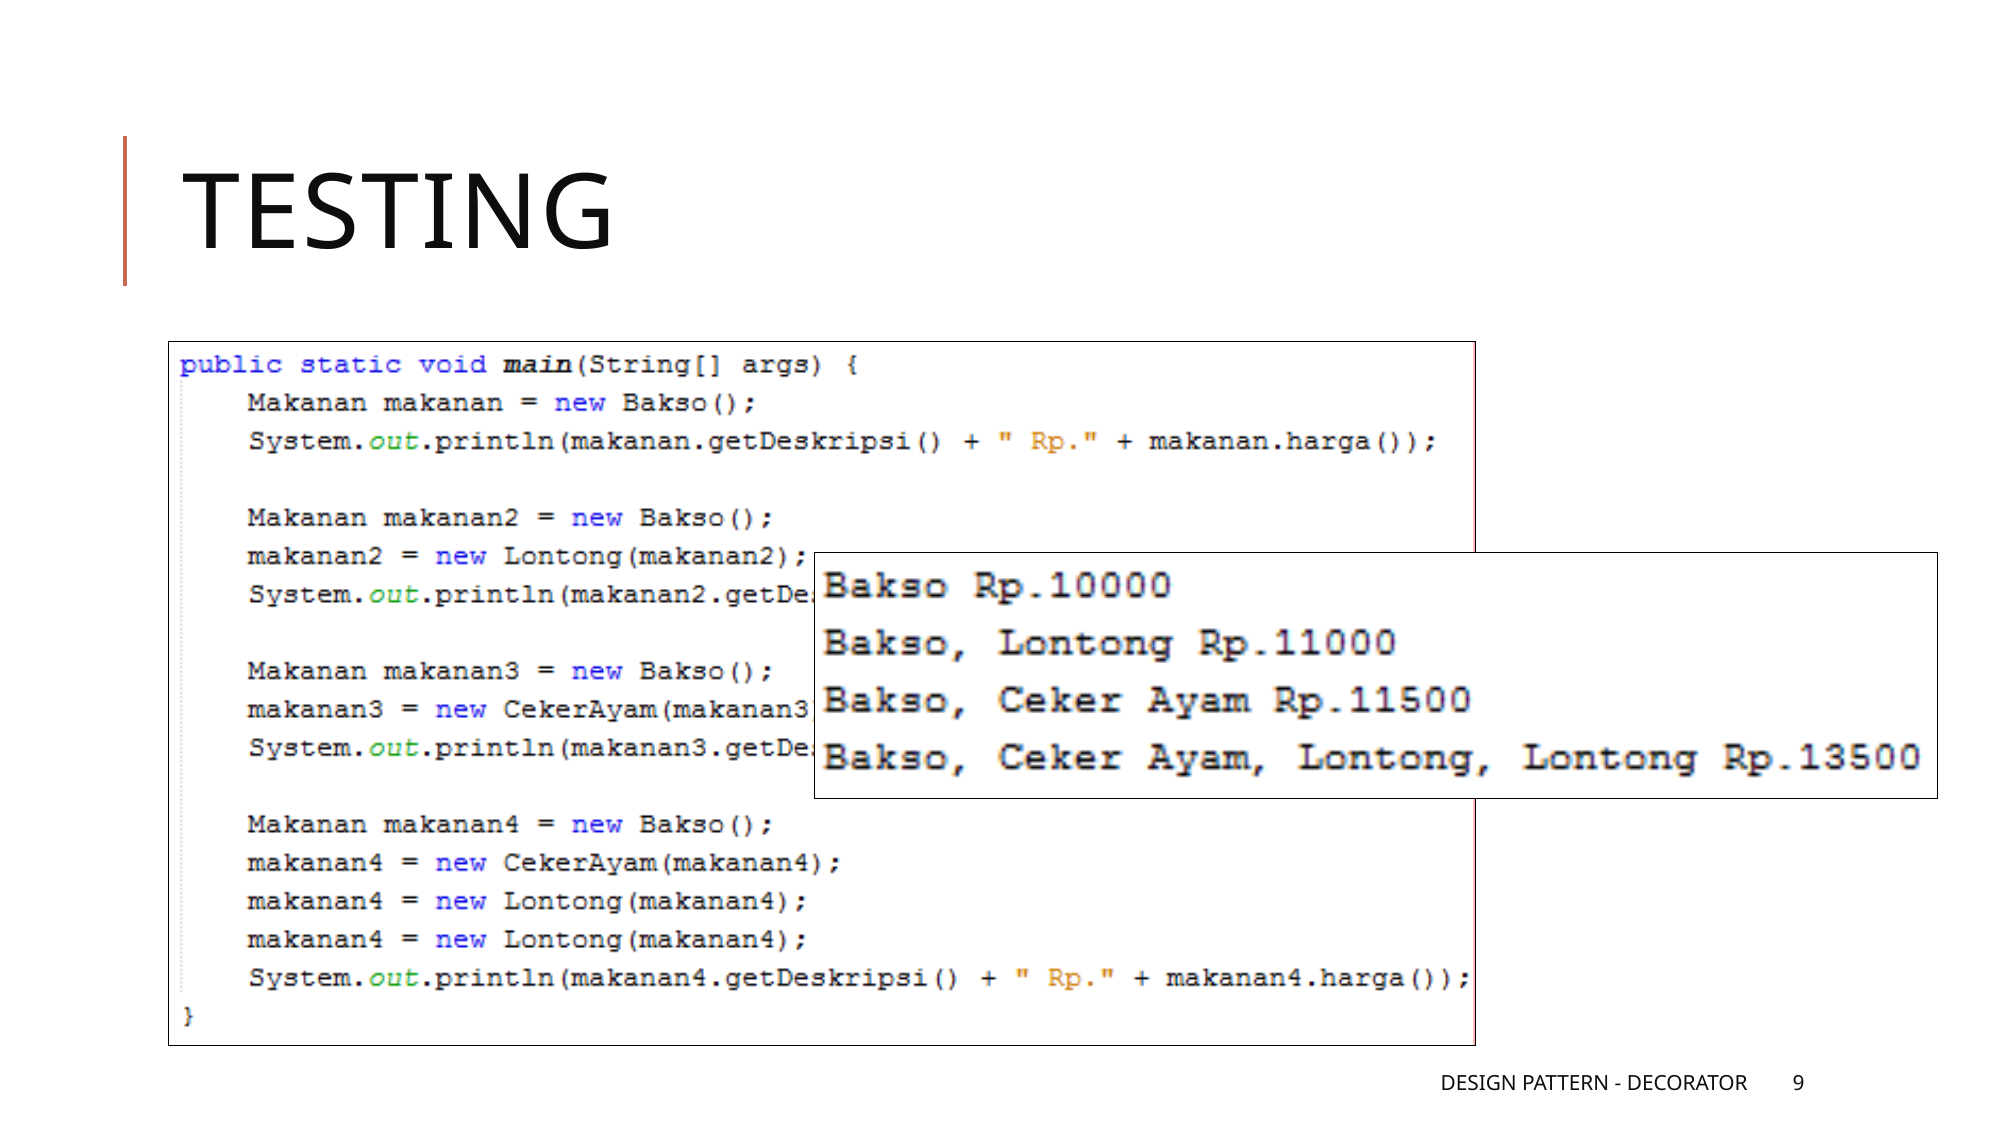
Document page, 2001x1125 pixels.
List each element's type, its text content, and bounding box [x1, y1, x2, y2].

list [167, 341, 1476, 1046]
picture [814, 552, 1938, 799]
slide_number 9 [1777, 1061, 1938, 1107]
footer Design Pattern - Decorator [794, 1061, 1763, 1107]
title Testing [168, 96, 1763, 342]
